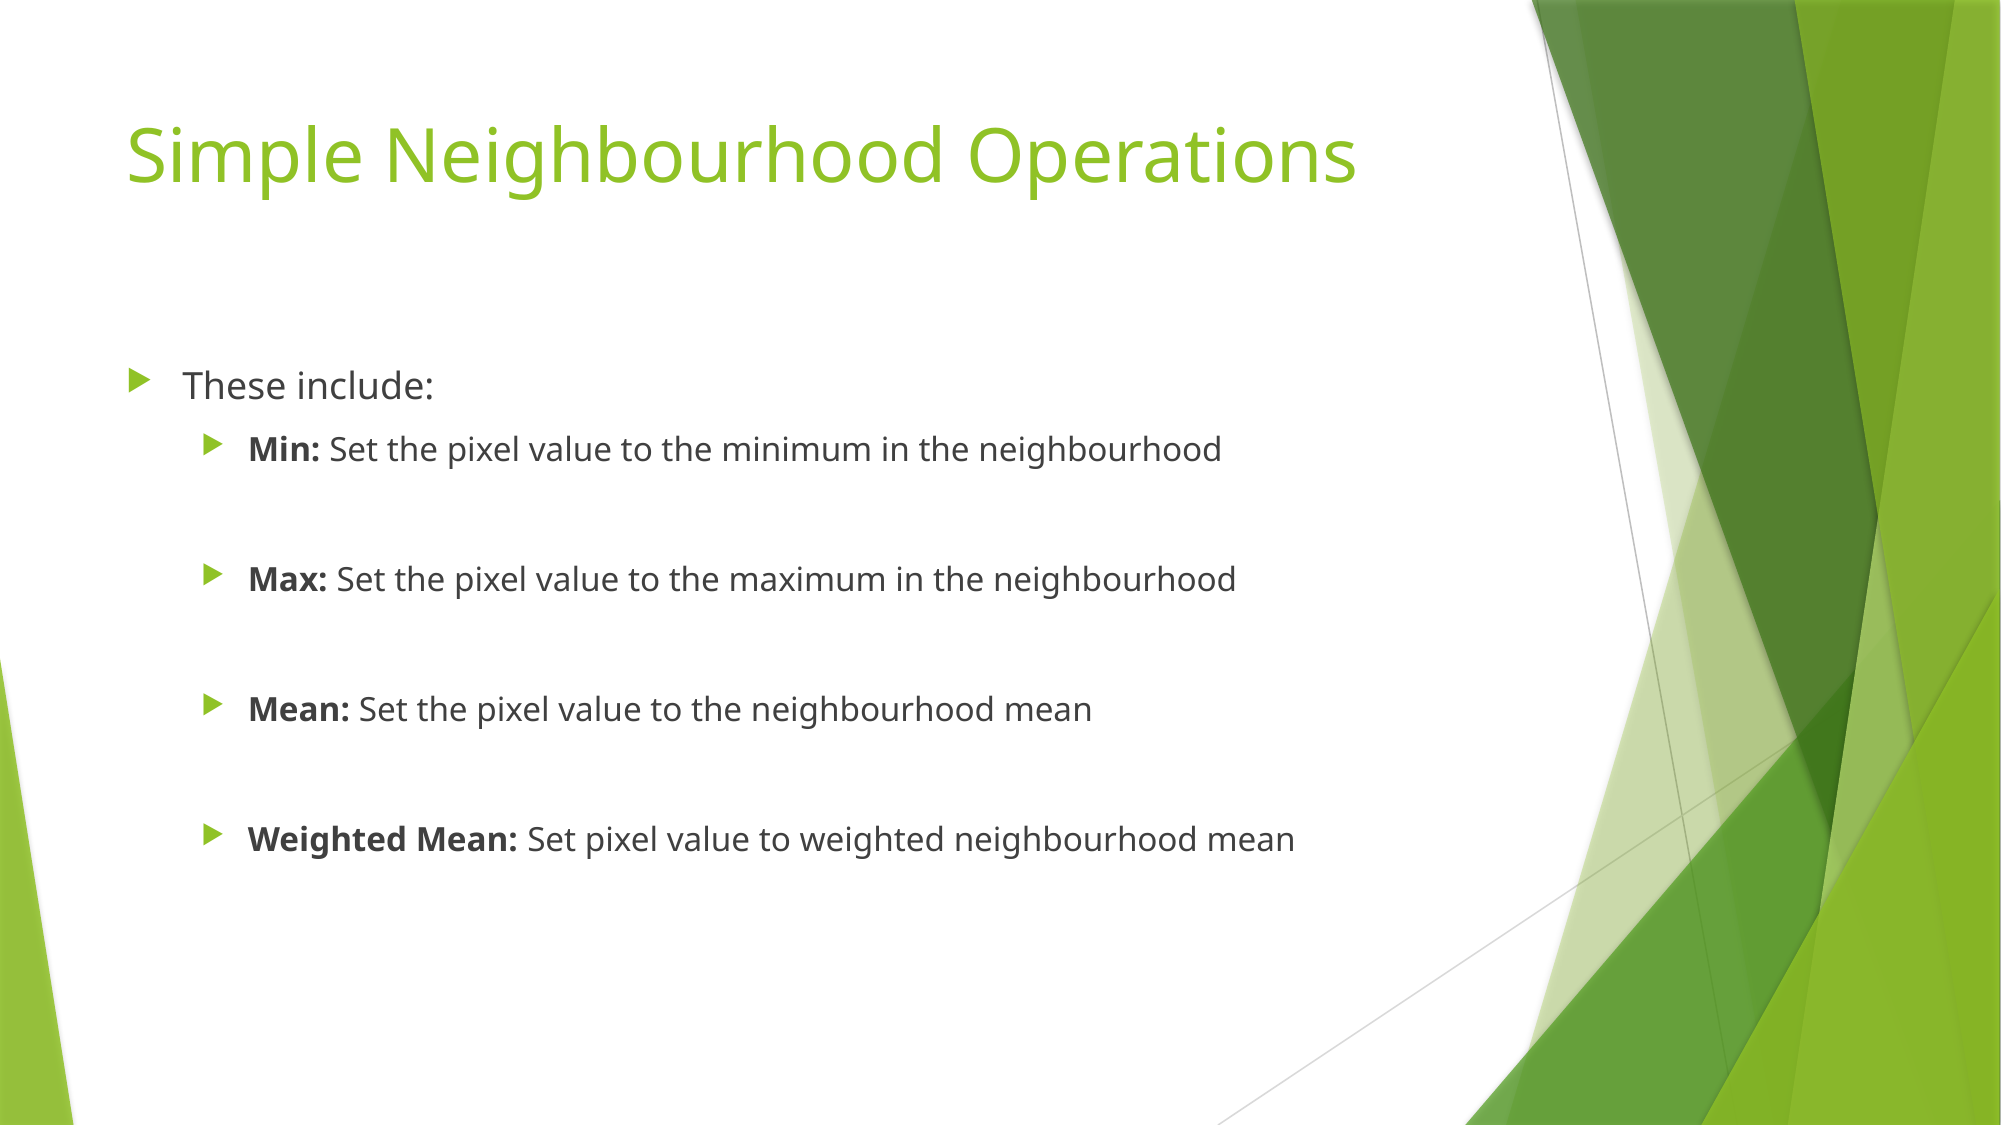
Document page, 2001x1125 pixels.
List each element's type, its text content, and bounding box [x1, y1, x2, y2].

title Simple Neighbourhood Operations [111, 99, 1522, 317]
list These include: Min: Set the pixel value to the minimum in the neighbourhood Max: Set the pixel value to the maximum in the neighbourhood Mean: Set the pixel value to the neighbourhood mean Weighted Mean: Set pixel value to weighted neighbourhood mean [111, 354, 1522, 992]
